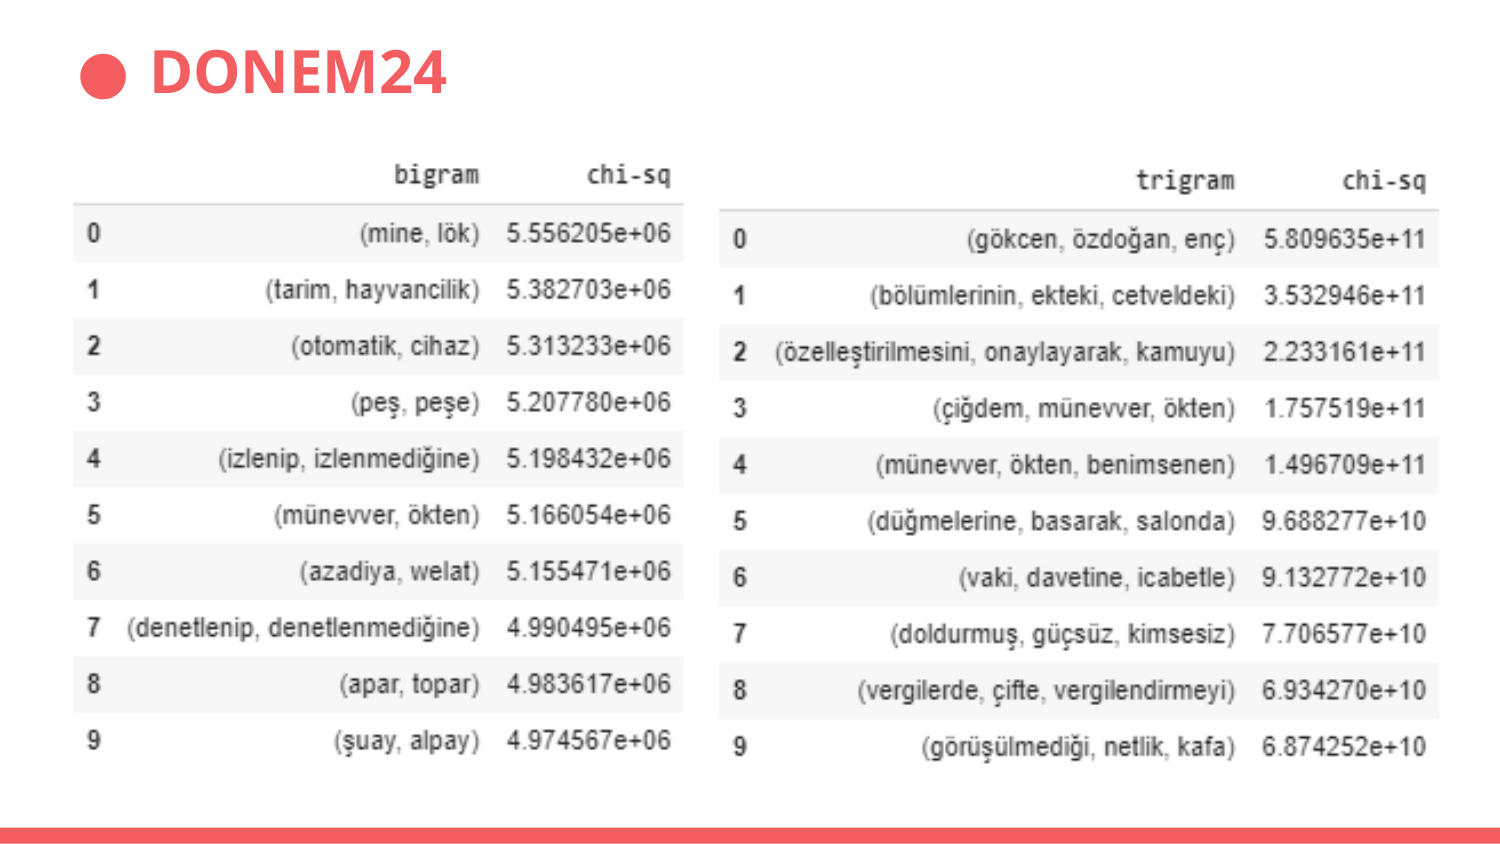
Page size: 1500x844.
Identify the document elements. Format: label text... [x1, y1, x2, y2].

picture [50, 141, 1450, 786]
title DONEM24 [51, 18, 1449, 122]
